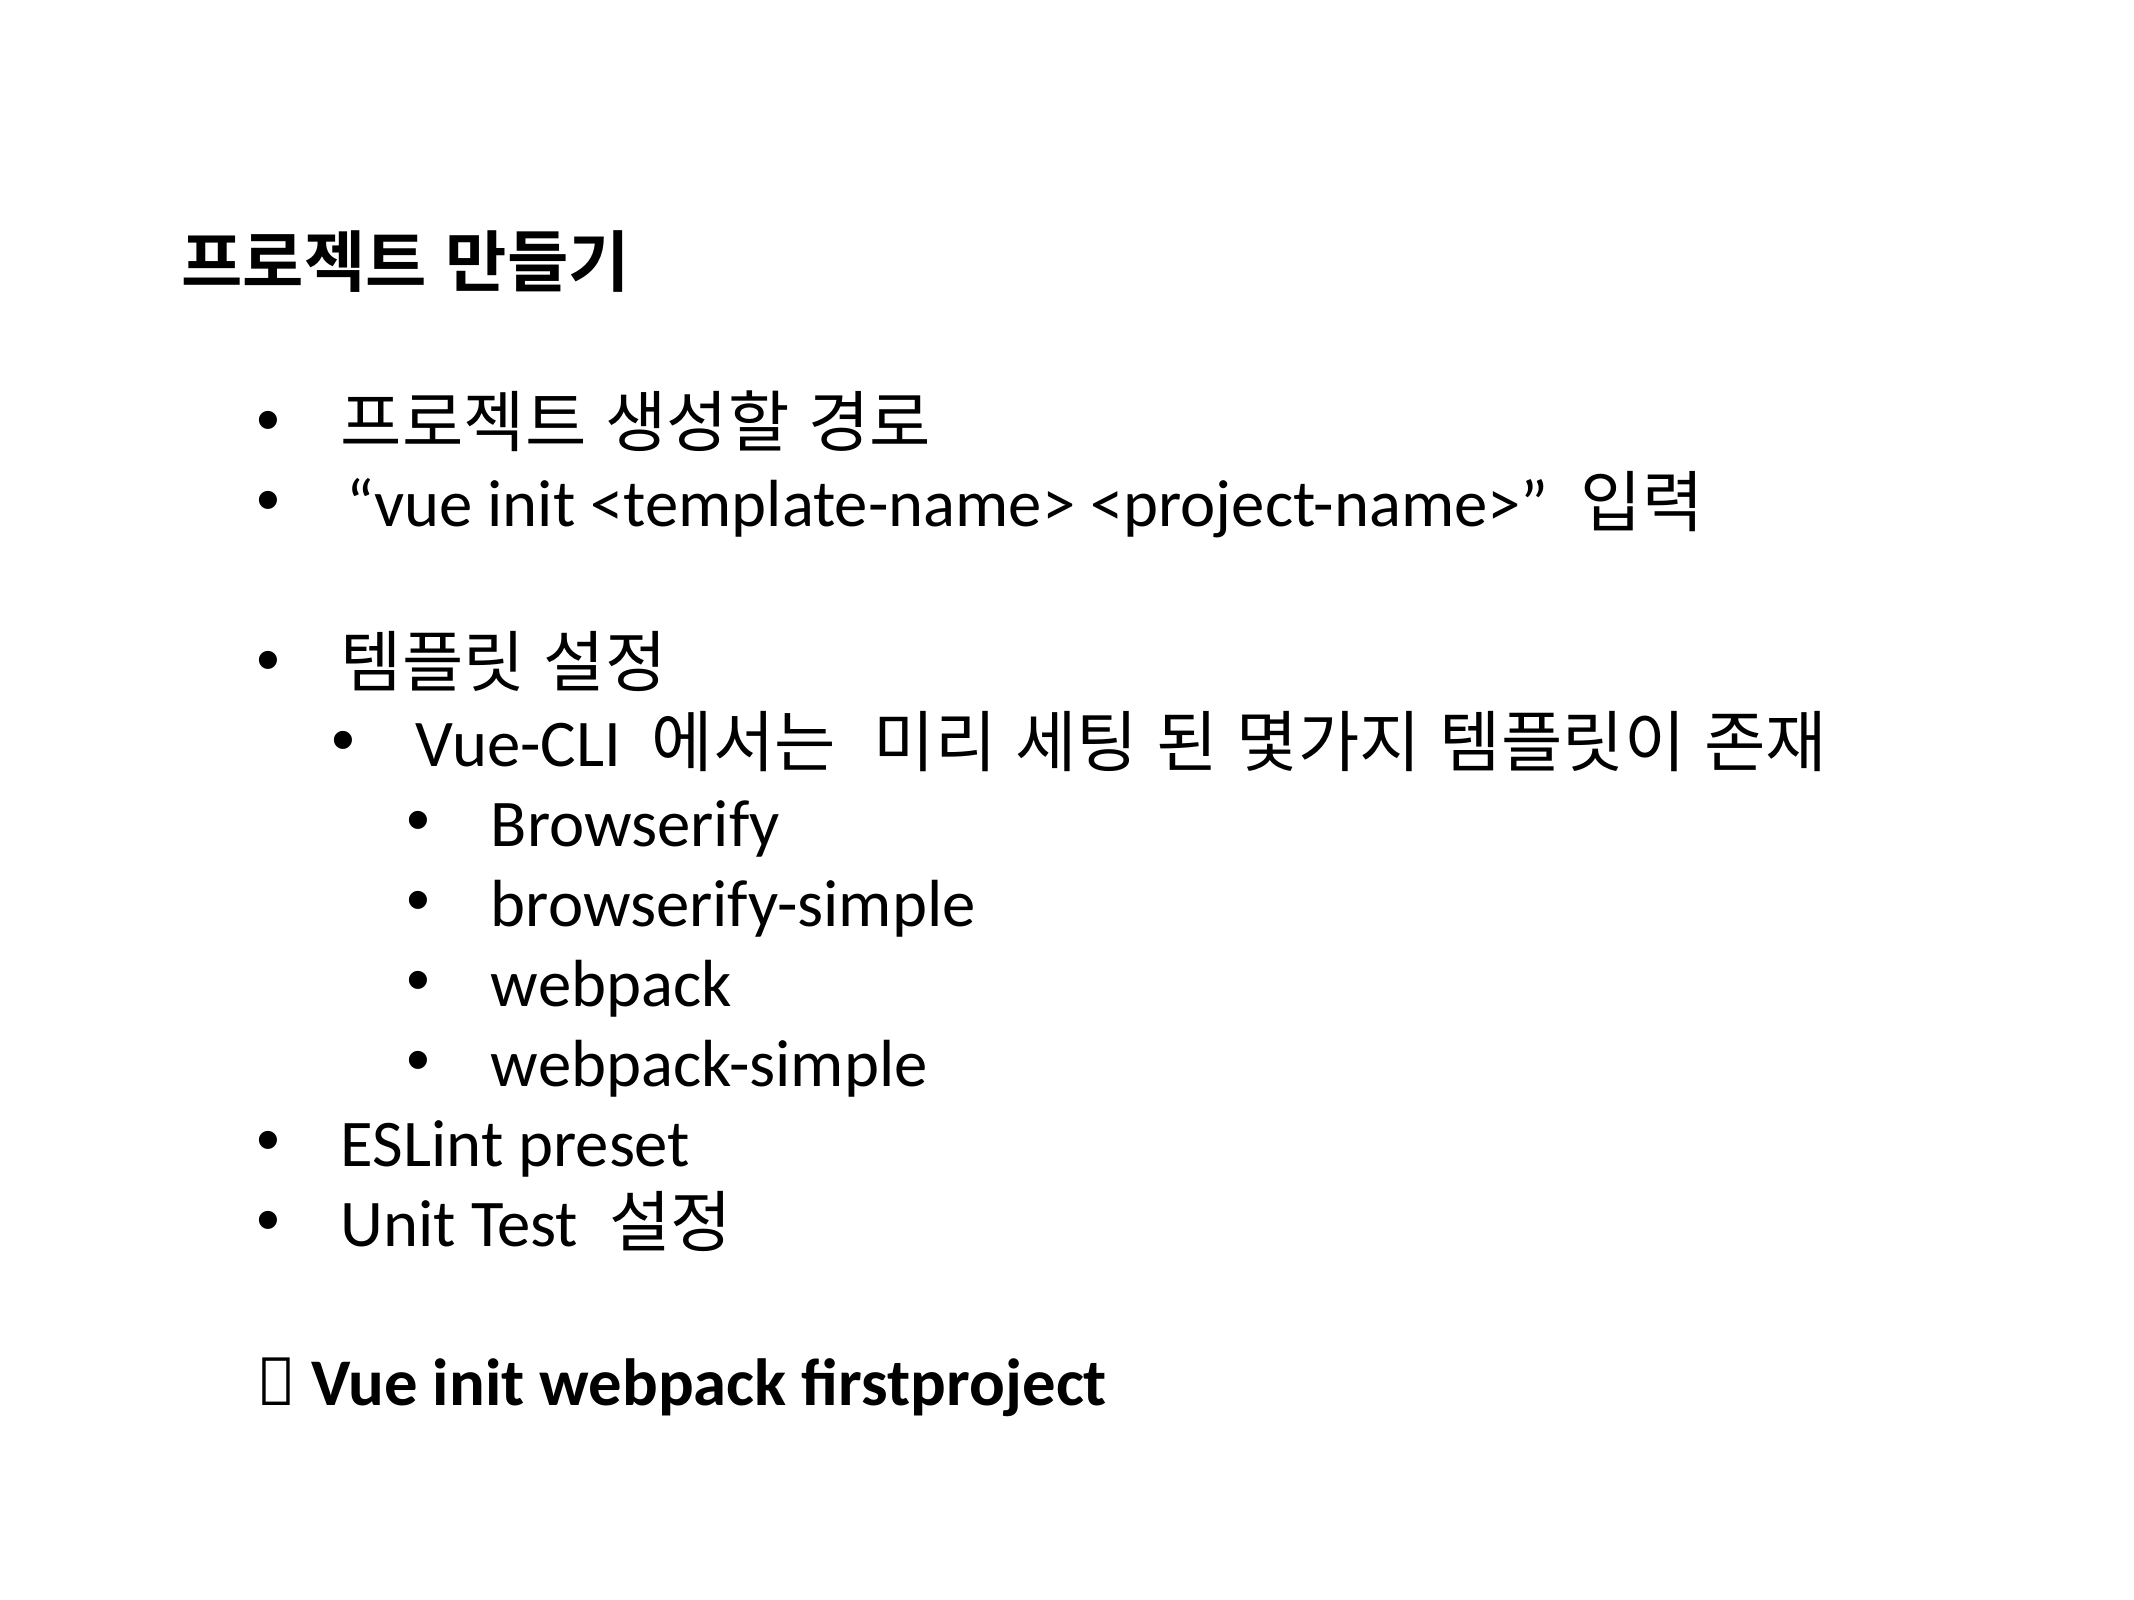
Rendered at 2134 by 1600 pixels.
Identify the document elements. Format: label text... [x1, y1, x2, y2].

text_box 프로젝트 만들기 프로젝트 생성할 경로 “vue init <template-name> <project-name>” 입력 템플릿 설정 Vue-CLI 에서는 미리 세팅 된 몇가지 템플릿이 존재 Browserify browserify-simple webpack webpack-simple ESLint preset Unit Test 설정  Vue init webpack firstproject [166, 212, 1980, 1427]
